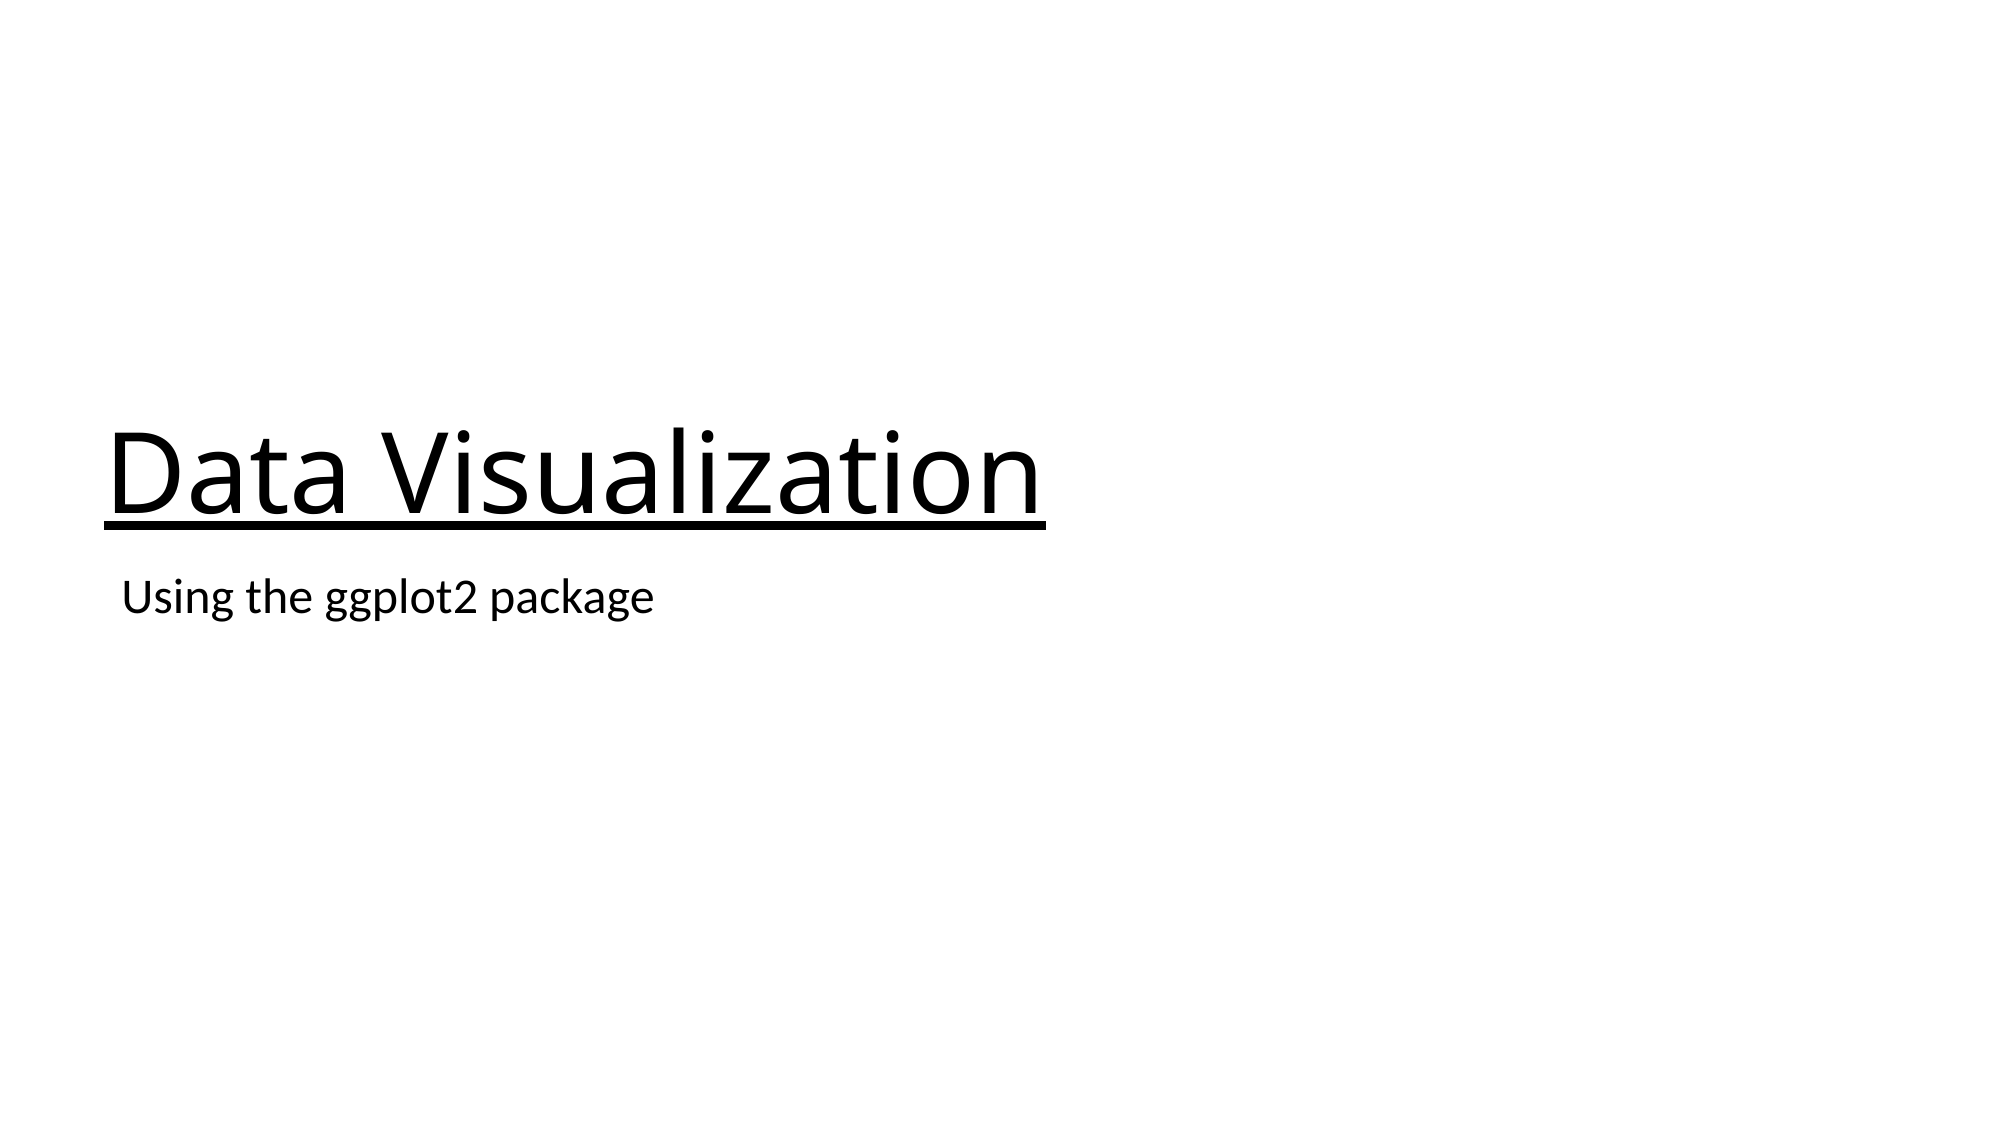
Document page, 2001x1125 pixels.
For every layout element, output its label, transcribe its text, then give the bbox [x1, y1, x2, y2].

title Data Visualization [89, 356, 1590, 546]
subtitle Using the ggplot2 package [106, 562, 1607, 655]
